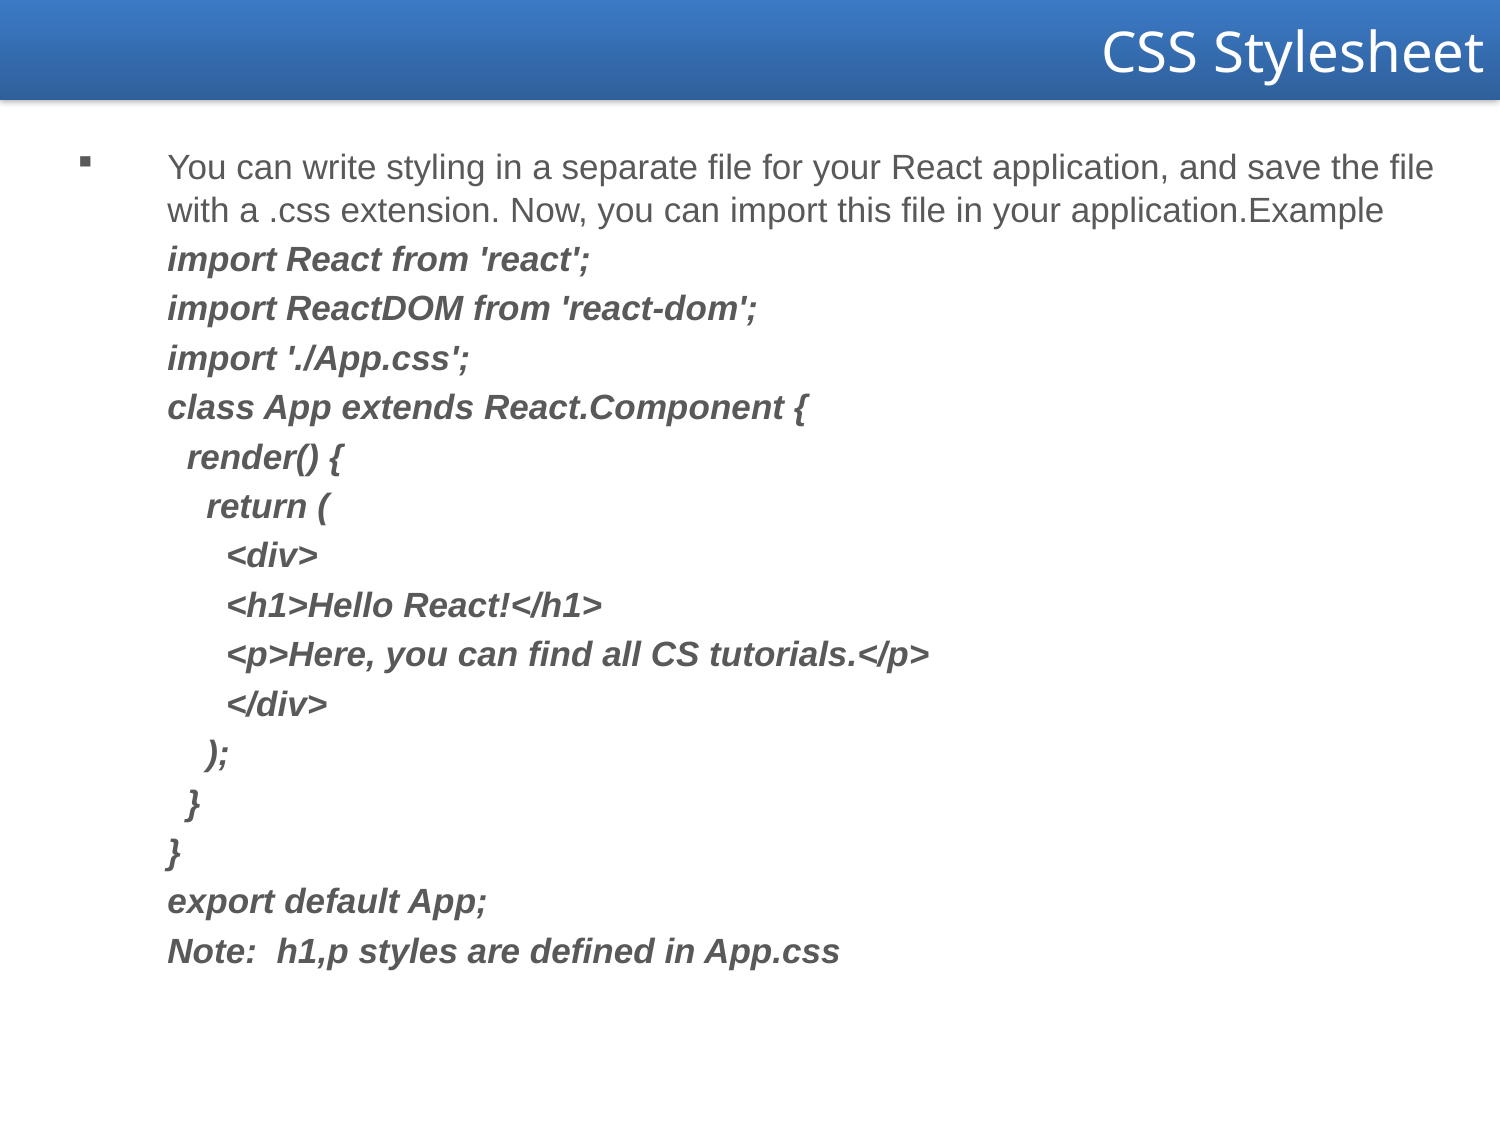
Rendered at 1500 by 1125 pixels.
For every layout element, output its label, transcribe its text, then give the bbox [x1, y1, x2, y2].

text_box You can write styling in a separate file for your React application, and save the file with a .css extension. Now, you can import this file in your application.Example import React from 'react'; import ReactDOM from 'react-dom'; import './App.css'; class App extends React.Component { render() { return ( <div> <h1>Hello React!</h1> <p>Here, you can find all CS tutorials.</p> </div> ); } } export default App; Note: h1,p styles are defined in App.css [62, 137, 1450, 1013]
text_box CSS Stylesheet [0, 0, 1500, 100]
